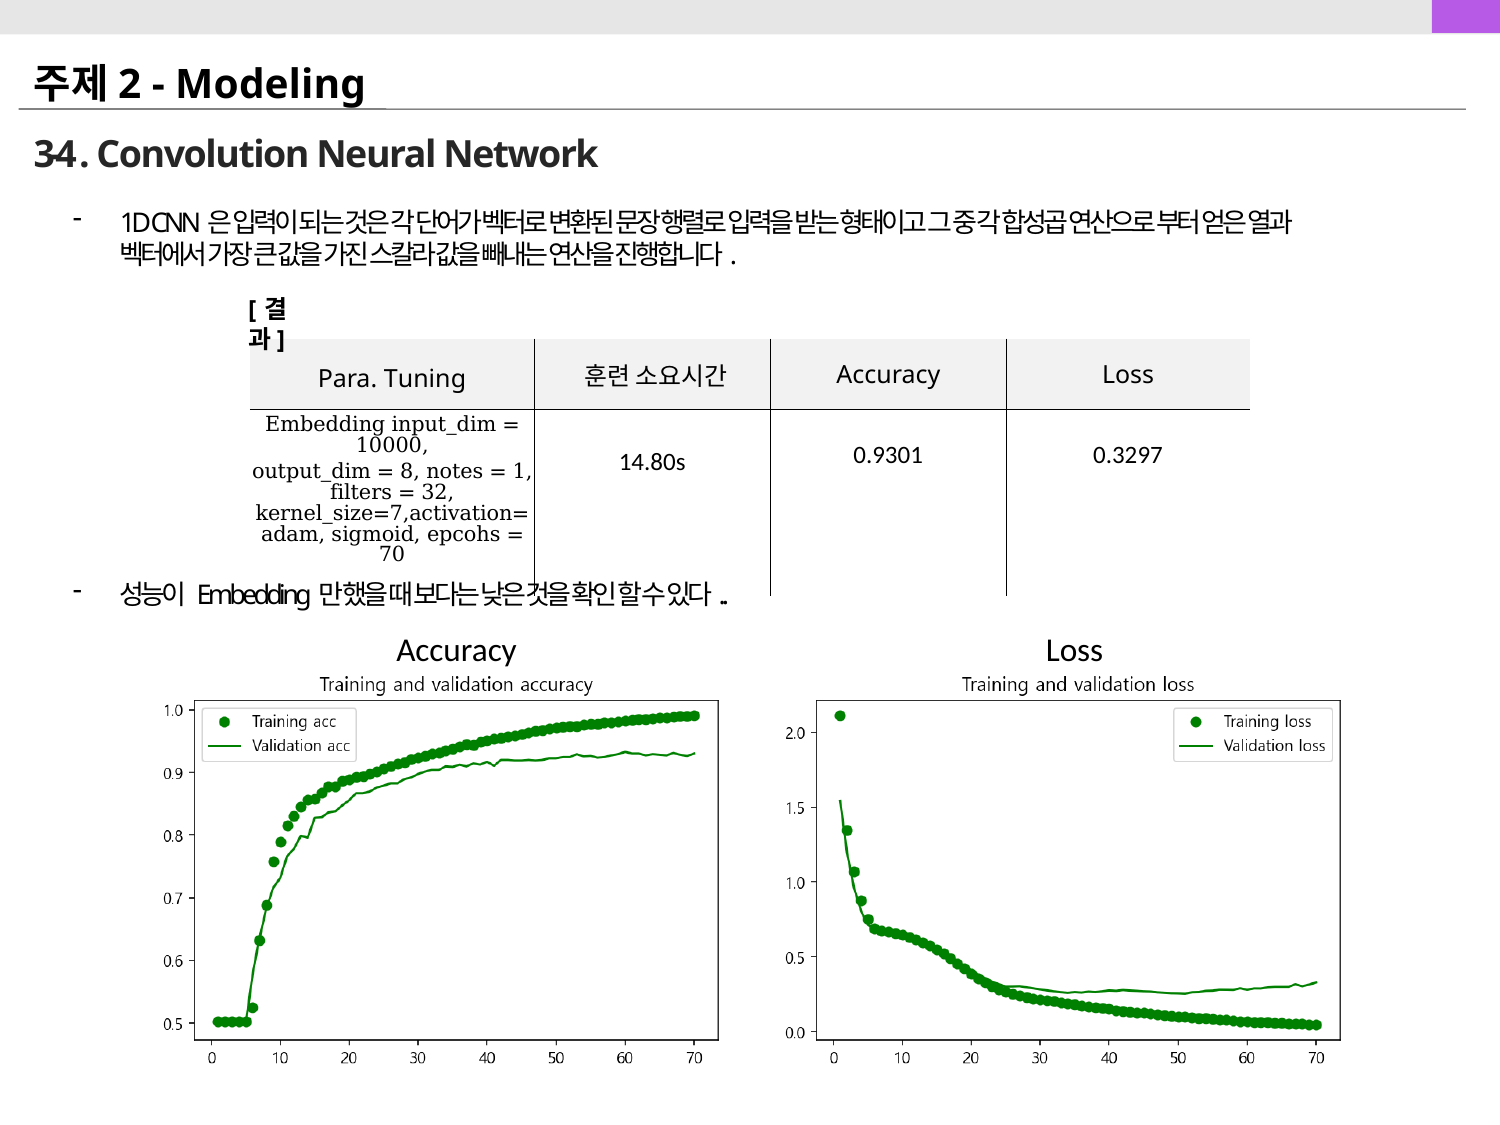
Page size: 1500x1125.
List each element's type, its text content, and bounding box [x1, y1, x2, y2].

text_box 주제2 - Modeling [31, 55, 550, 107]
table_header Accuracy [771, 339, 1006, 409]
text_box 성능이 Embedding만 했을 때 보다는 낮은 것을 확인 할 수 있다.. [31, 546, 1350, 652]
picture [773, 665, 1351, 1079]
text_box 3 - 4 . Convolution Neural Network [31, 127, 750, 174]
text_box Loss [1031, 620, 1132, 663]
text_box [결과] [245, 291, 318, 354]
text_box 1D CNN은 입력이 되는 것은 각 단어가 벡터로 변환된 문장 행렬로 입력을 받는 형태이고 그 중 각 합성곱 연산으로 부터 얻은 열과 벡터에서 가장 큰 값을 가진 스칼라 값을 빼내는 연산을 진행합니다. [31, 174, 1350, 270]
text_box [0, 0, 1500, 35]
table_header Para. Tuning [250, 339, 534, 409]
table_cell Embedding input_dim = 10000, output_dim = 8, notes = 1, filters = 32, kernel_size=7,activation=adam, sigmoid, epcohs = 70 [250, 410, 534, 546]
table_header 훈련 소요시간 [535, 339, 770, 409]
table_cell 0.9301 [771, 410, 1006, 546]
text_box Accuracy [381, 620, 557, 663]
table_header Loss [1007, 339, 1250, 409]
table_cell 14.80s [535, 410, 770, 546]
picture [150, 665, 728, 1079]
table_cell 0.3297 [1007, 410, 1250, 546]
